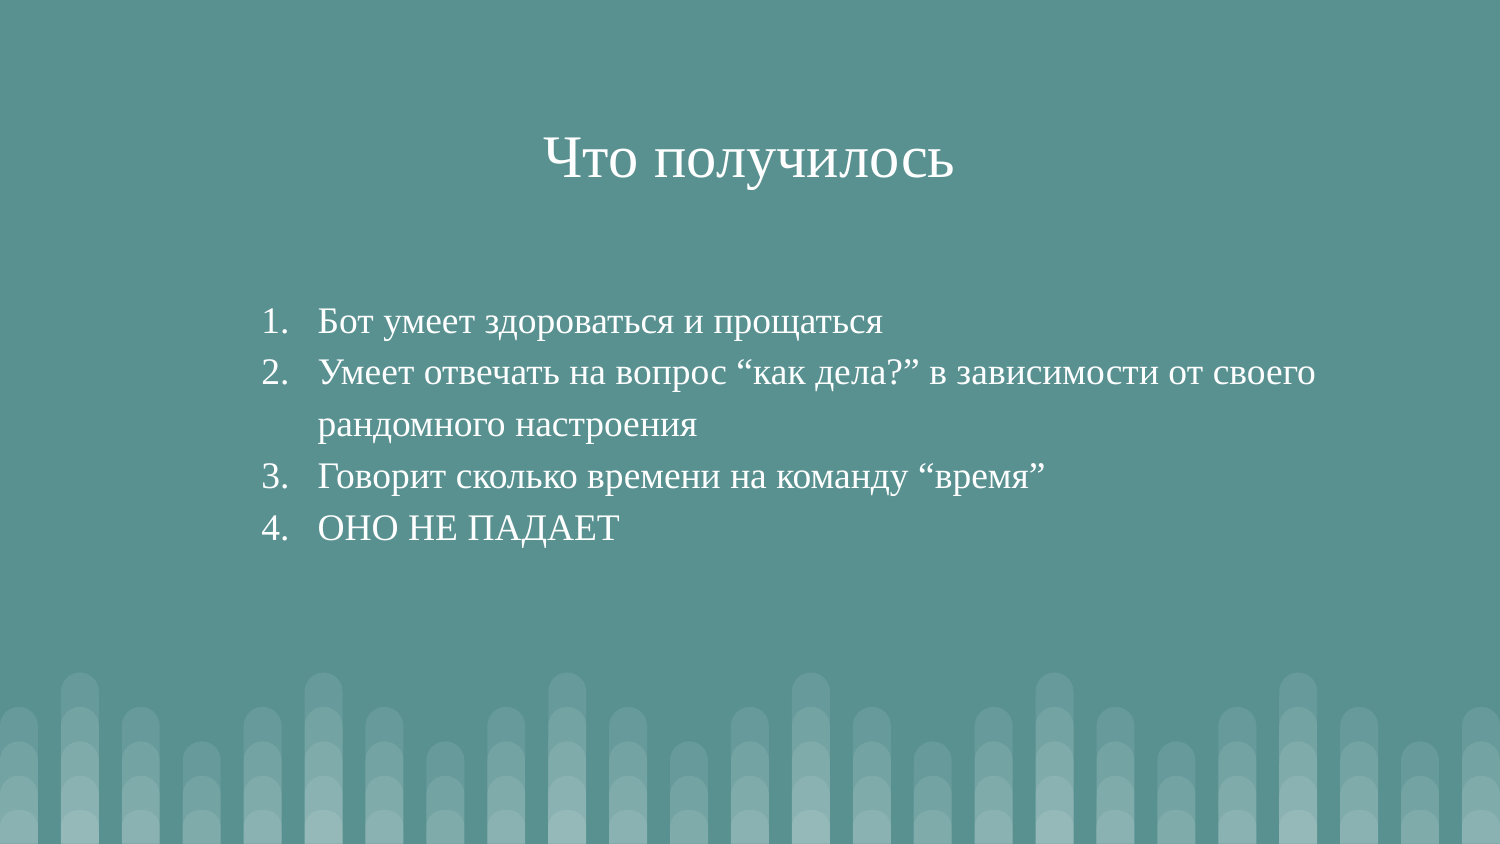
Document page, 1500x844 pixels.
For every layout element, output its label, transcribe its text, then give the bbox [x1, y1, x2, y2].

list Бот умеет здороваться и прощаться Умеет отвечать на вопрос “как дела?” в зависимости от своего рандомного настроения Говорит сколько времени на команду “время” ОНО НЕ ПАДАЕТ [227, 273, 1360, 719]
title Что получилось [227, 0, 1273, 273]
